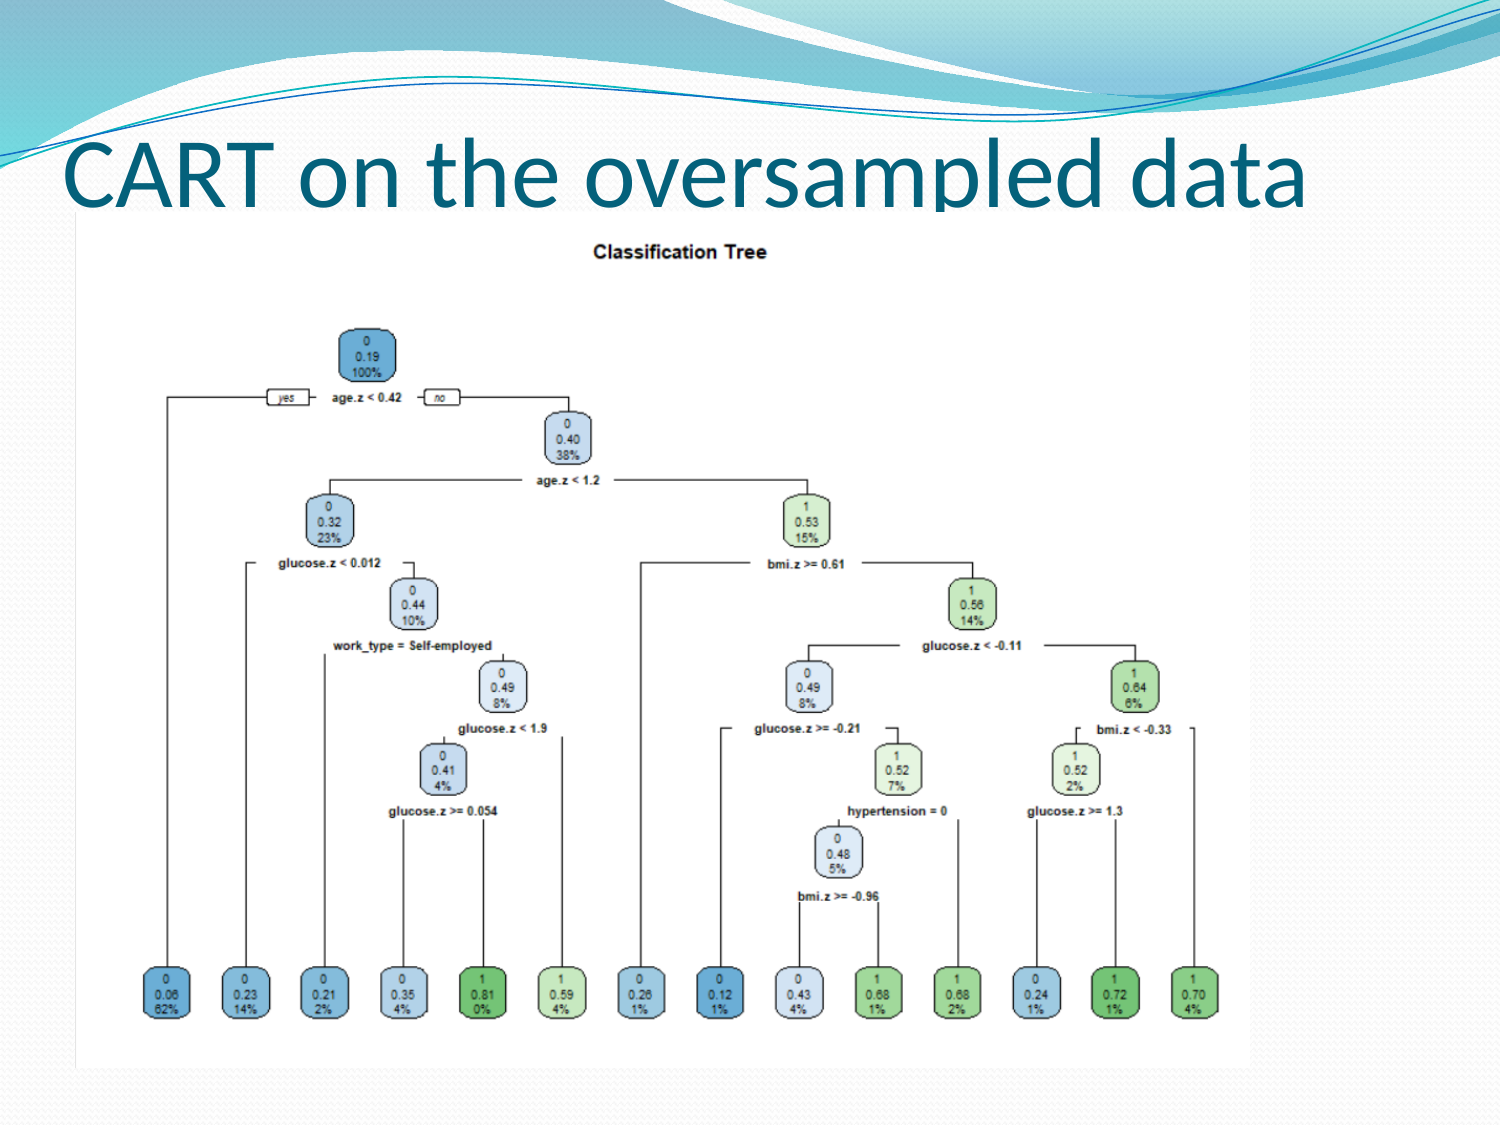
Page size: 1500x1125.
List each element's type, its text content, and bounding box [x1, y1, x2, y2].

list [74, 212, 1251, 1068]
title CART on the oversampled data [62, 99, 1413, 228]
